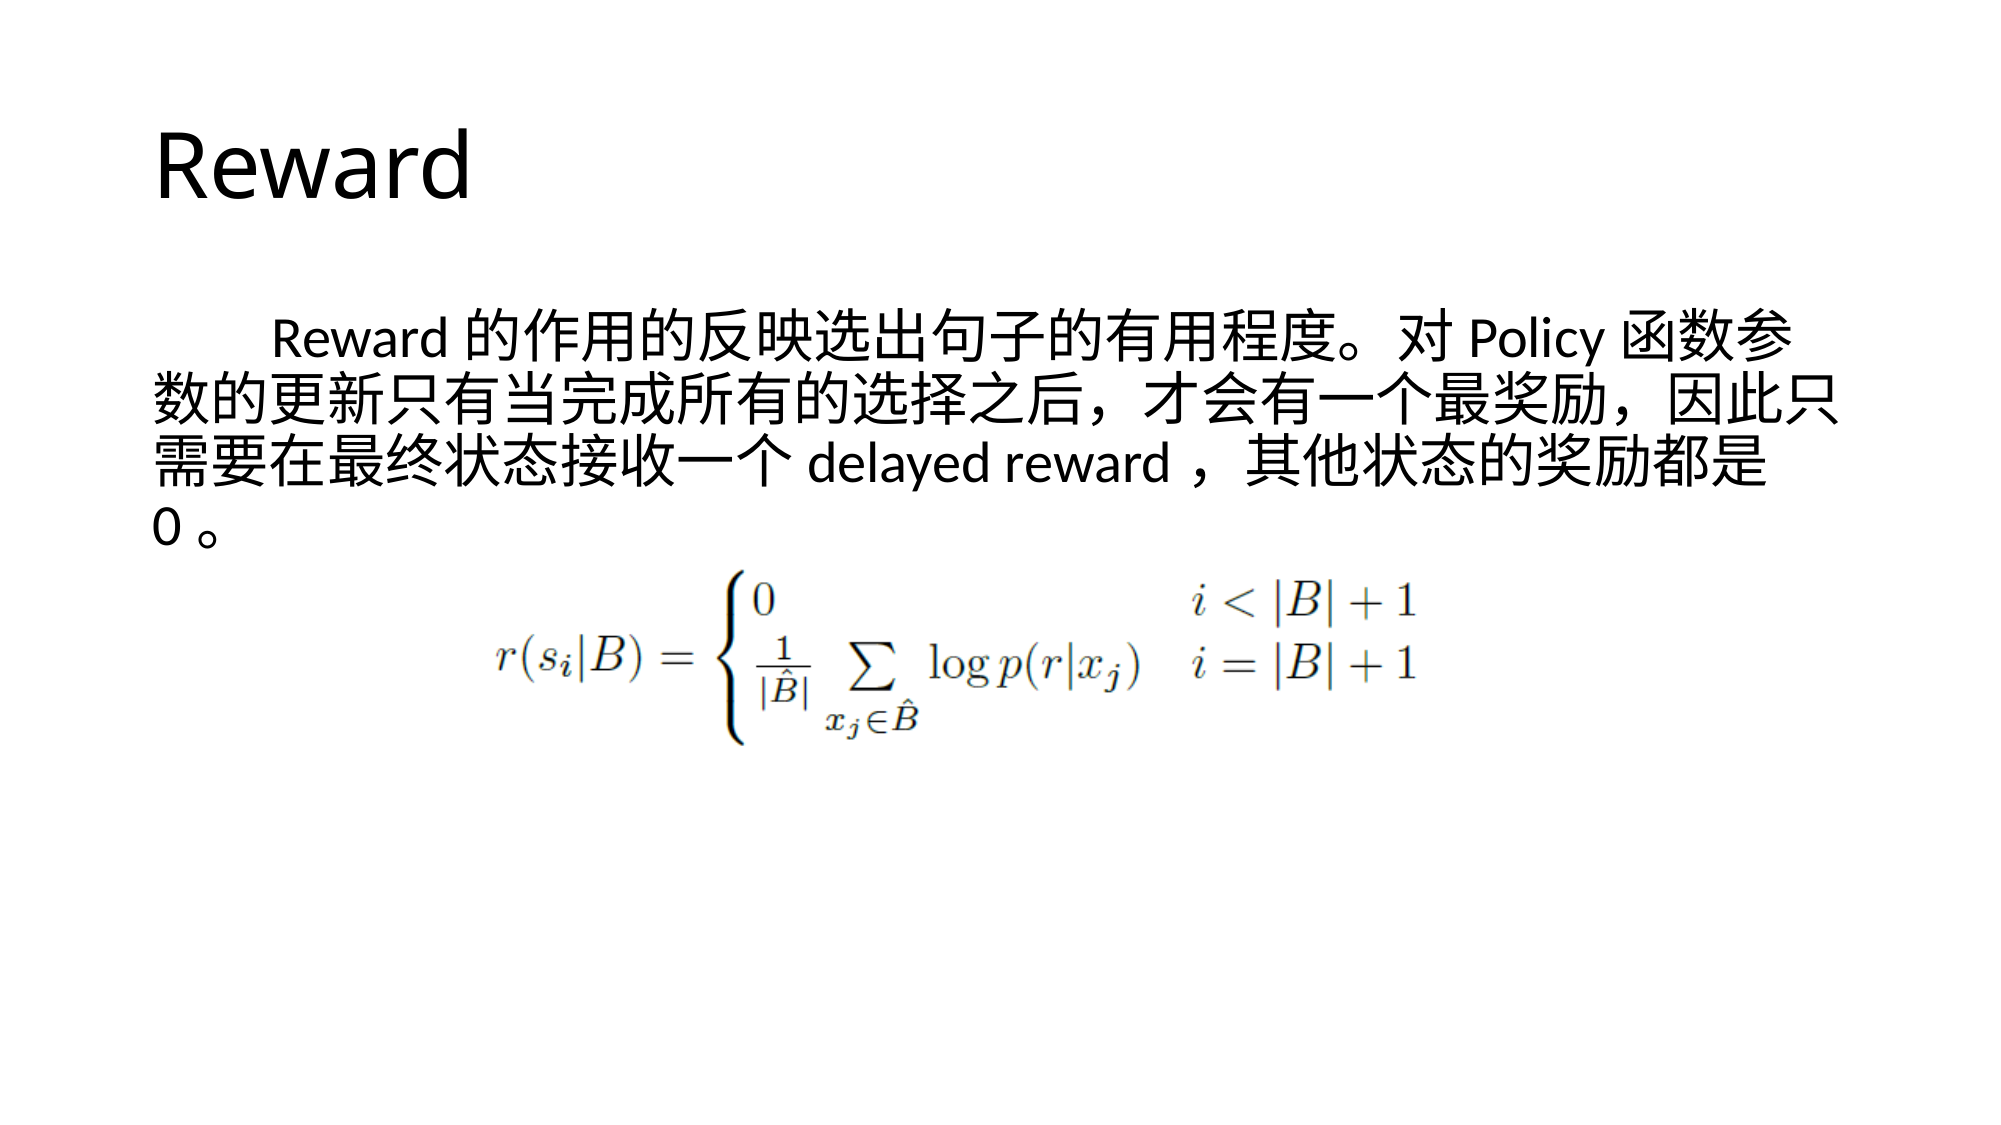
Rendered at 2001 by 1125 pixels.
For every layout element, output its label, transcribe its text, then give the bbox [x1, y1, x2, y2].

picture [489, 556, 1465, 757]
title Reward [137, 59, 1863, 278]
